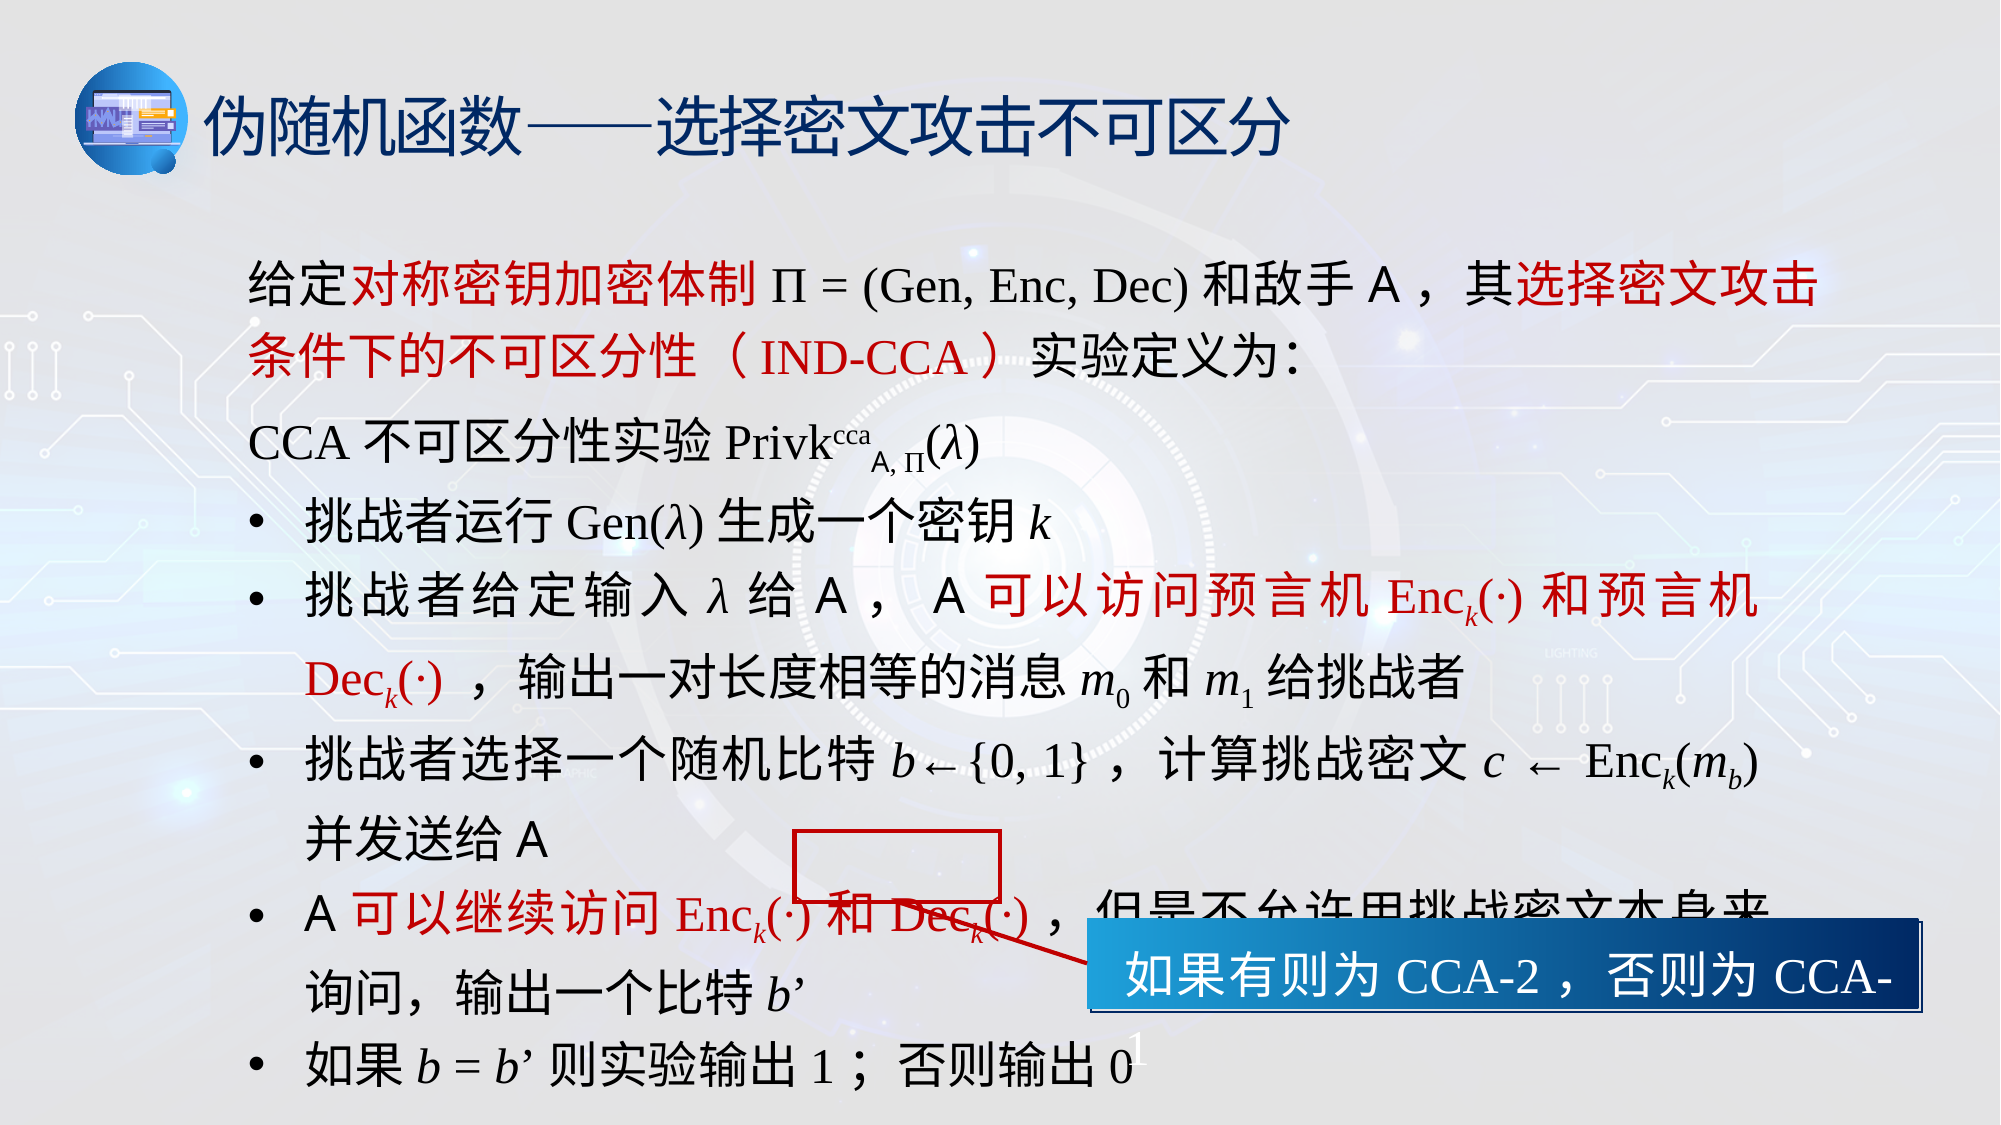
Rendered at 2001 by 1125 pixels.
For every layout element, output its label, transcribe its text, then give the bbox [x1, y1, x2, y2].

text_box CCA不可区分性实验PrivkccaA, Π(λ) 挑战者运行Gen(λ)生成一个密钥k 挑战者给定输入λ给A，A可以访问预言机Enck(·)和预言机Deck(·) ，输出一对长度相等的消息m0和m1给挑战者 挑战者选择一个随机比特b←{0, 1}，计算挑战密文c ← Enck(mb)并发送给A A可以继续访问Enck(·)和Deck(·)，但是不允许用挑战密文本身来询问，输出一个比特b’ 如果b = b’则实验输出1；否则输出0 [233, 388, 1786, 1101]
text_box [897, 901, 1088, 964]
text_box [75, 62, 1370, 176]
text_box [1086, 918, 1923, 1013]
text_box [793, 830, 1001, 903]
text_box 给定对称密钥加密体制Π = (Gen, Enc, Dec)和敌手A，其选择密文攻击条件下的不可区分性（IND-CCA）实验定义为： [233, 233, 1836, 392]
